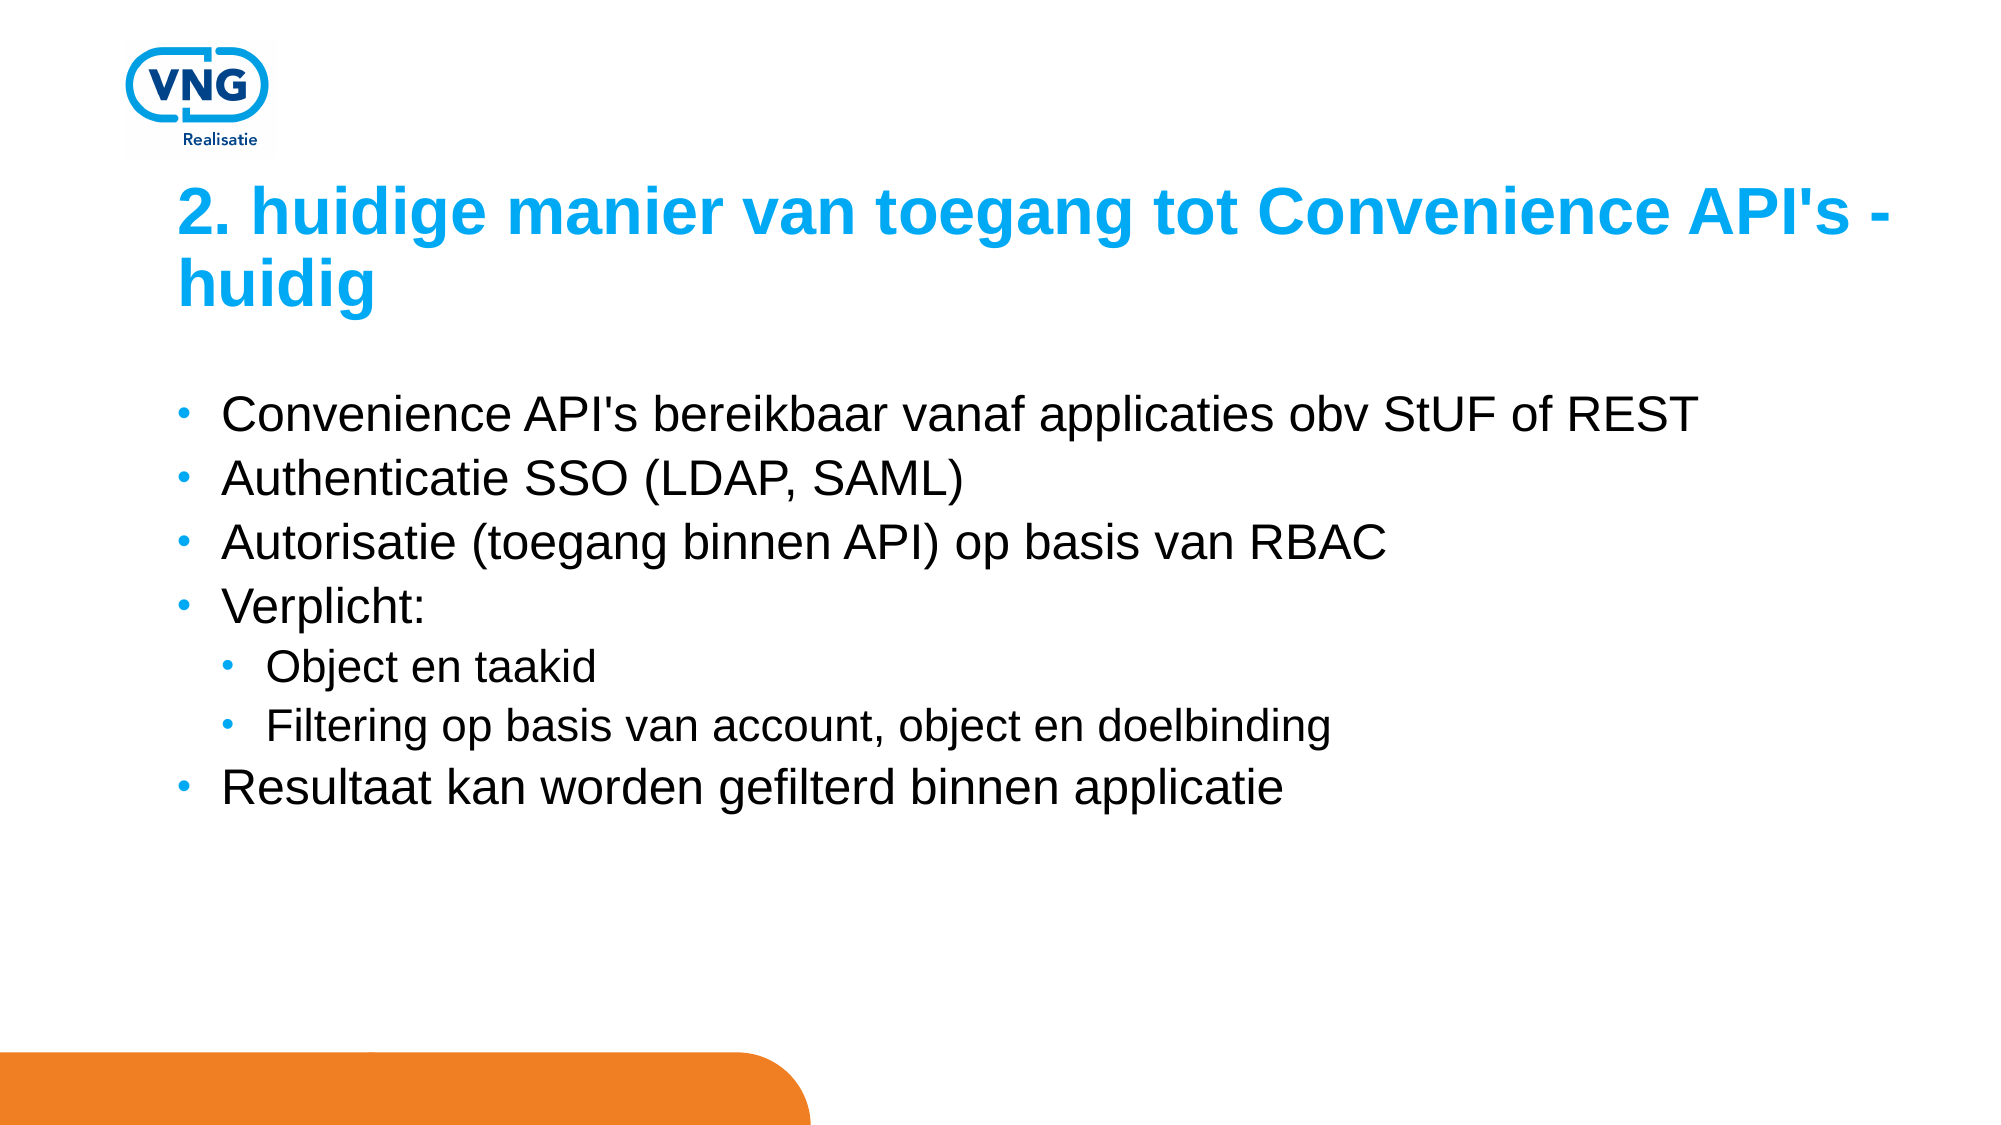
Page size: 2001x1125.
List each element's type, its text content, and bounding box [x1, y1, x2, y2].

title 2. huidige manier van toegang tot Convenience API's - huidig [177, 177, 1939, 296]
list Convenience API's bereikbaar vanaf applicaties obv StUF of REST Authenticatie SSO (LDAP, SAML) Autorisatie (toegang binnen API) op basis van RBAC Verplicht: Object en taakid Filtering op basis van account, object en doelbinding Resultaat kan worden gefilterd binnen applicatie [177, 388, 1823, 1125]
picture [124, 40, 278, 159]
